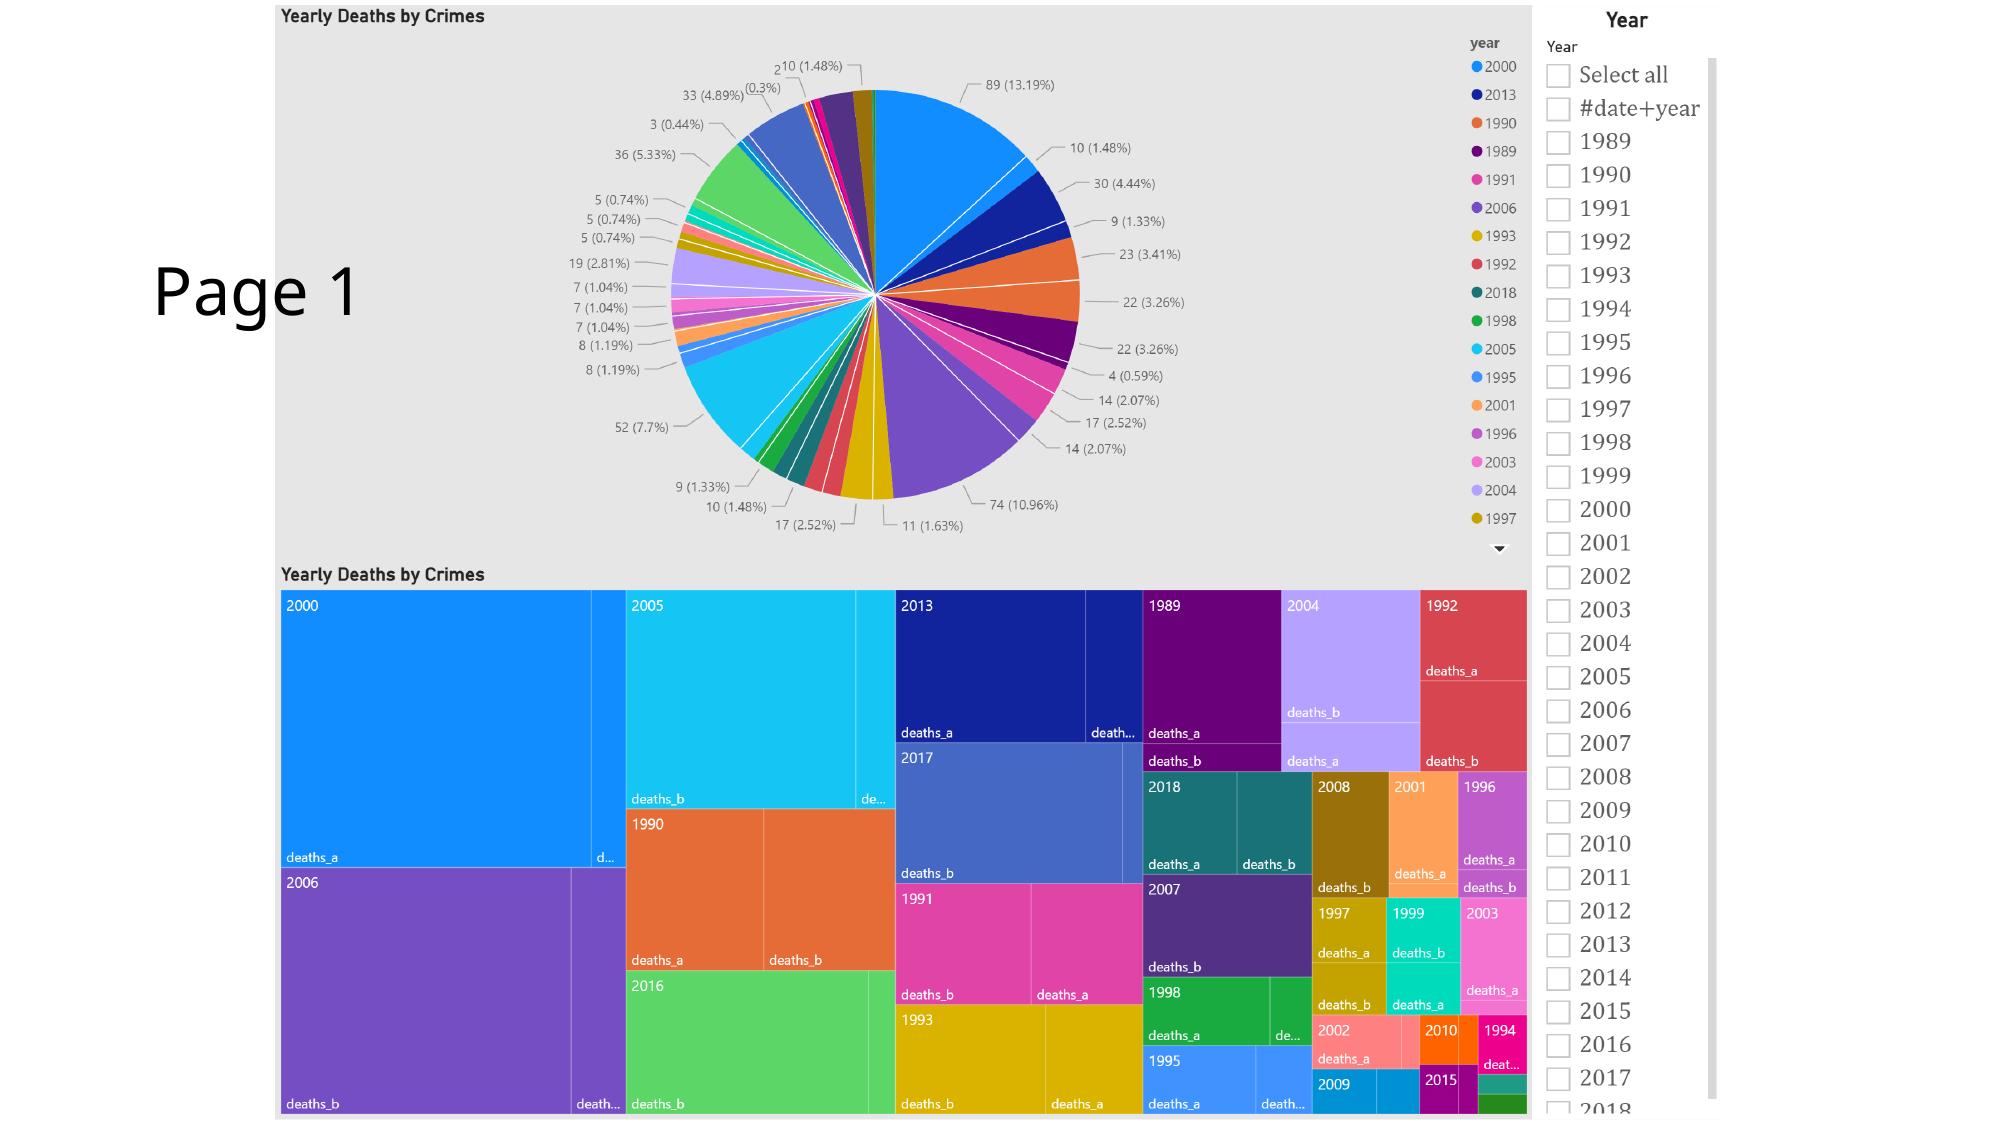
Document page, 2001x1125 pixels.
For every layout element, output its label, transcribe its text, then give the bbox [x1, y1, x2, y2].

title Page 1 [137, 75, 274, 338]
picture [274, 0, 1722, 1125]
